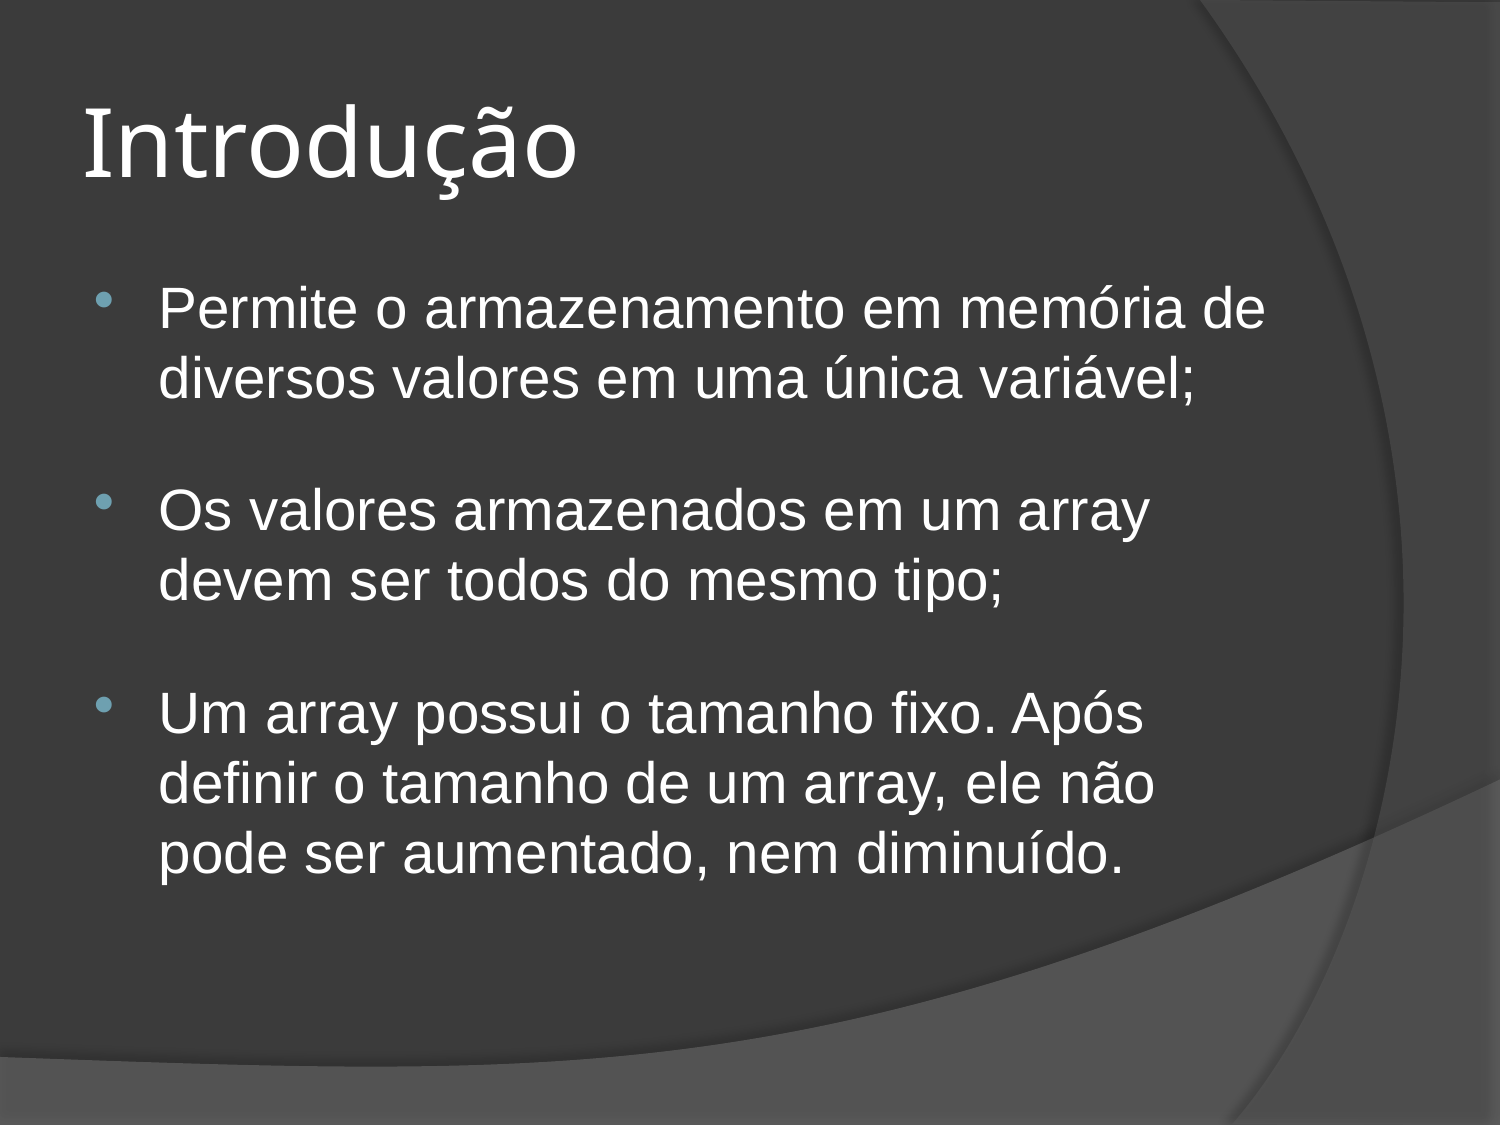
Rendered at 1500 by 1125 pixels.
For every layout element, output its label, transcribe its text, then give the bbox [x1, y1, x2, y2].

title Introdução [74, 44, 1301, 233]
list Permite o armazenamento em memória de diversos valores em uma única variável; Os valores armazenados em um array devem ser todos do mesmo tipo; Um array possui o tamanho fixo. Após definir o tamanho de um array, ele não pode ser aumentado, nem diminuído. [74, 262, 1301, 1006]
